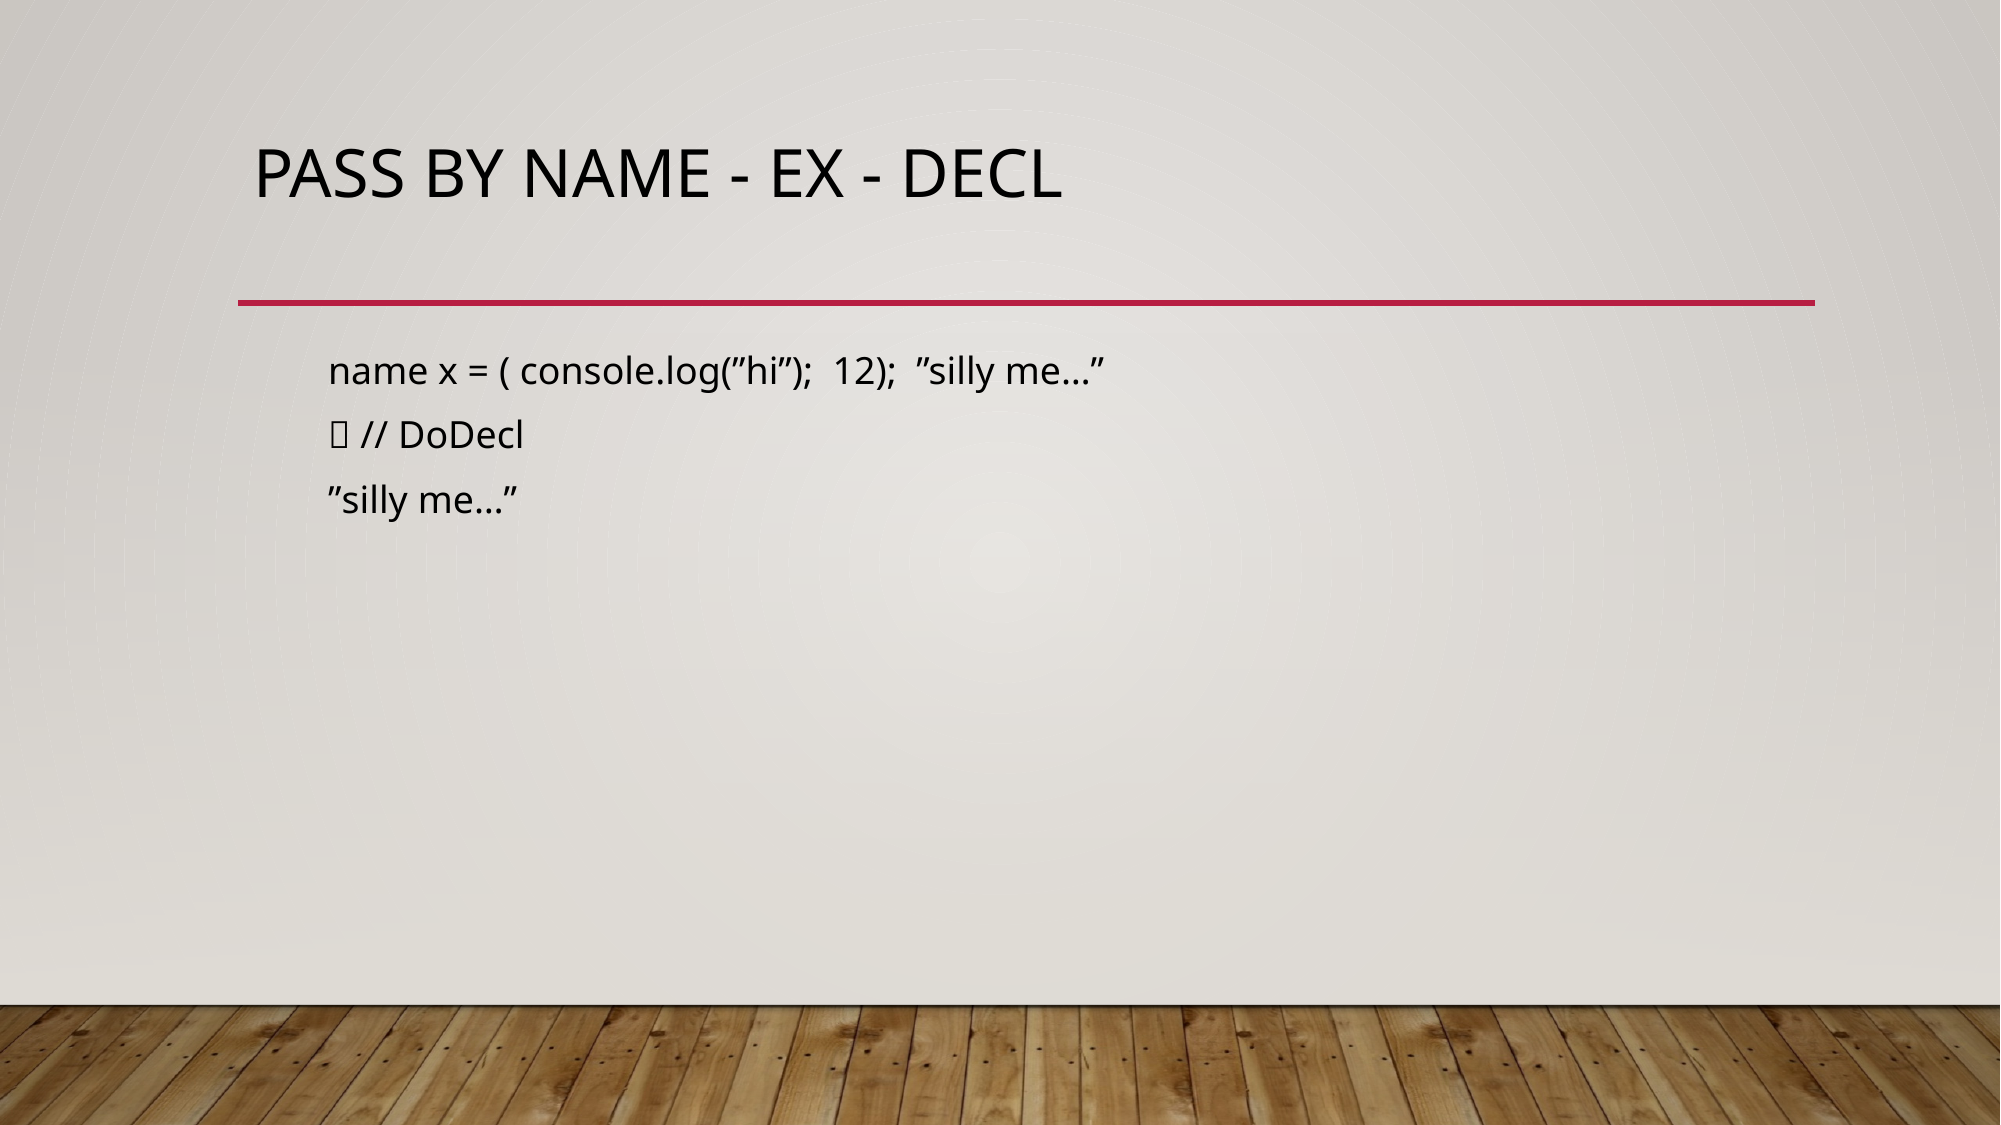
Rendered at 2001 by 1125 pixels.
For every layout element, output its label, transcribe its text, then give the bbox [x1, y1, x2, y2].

picture [0, 1005, 2000, 1125]
title Pass by Name - ex - decl [238, 131, 1814, 305]
list name x = ( console.log(”hi”); 12); ”silly me…”  // DoDecl ”silly me…” [238, 330, 1814, 990]
